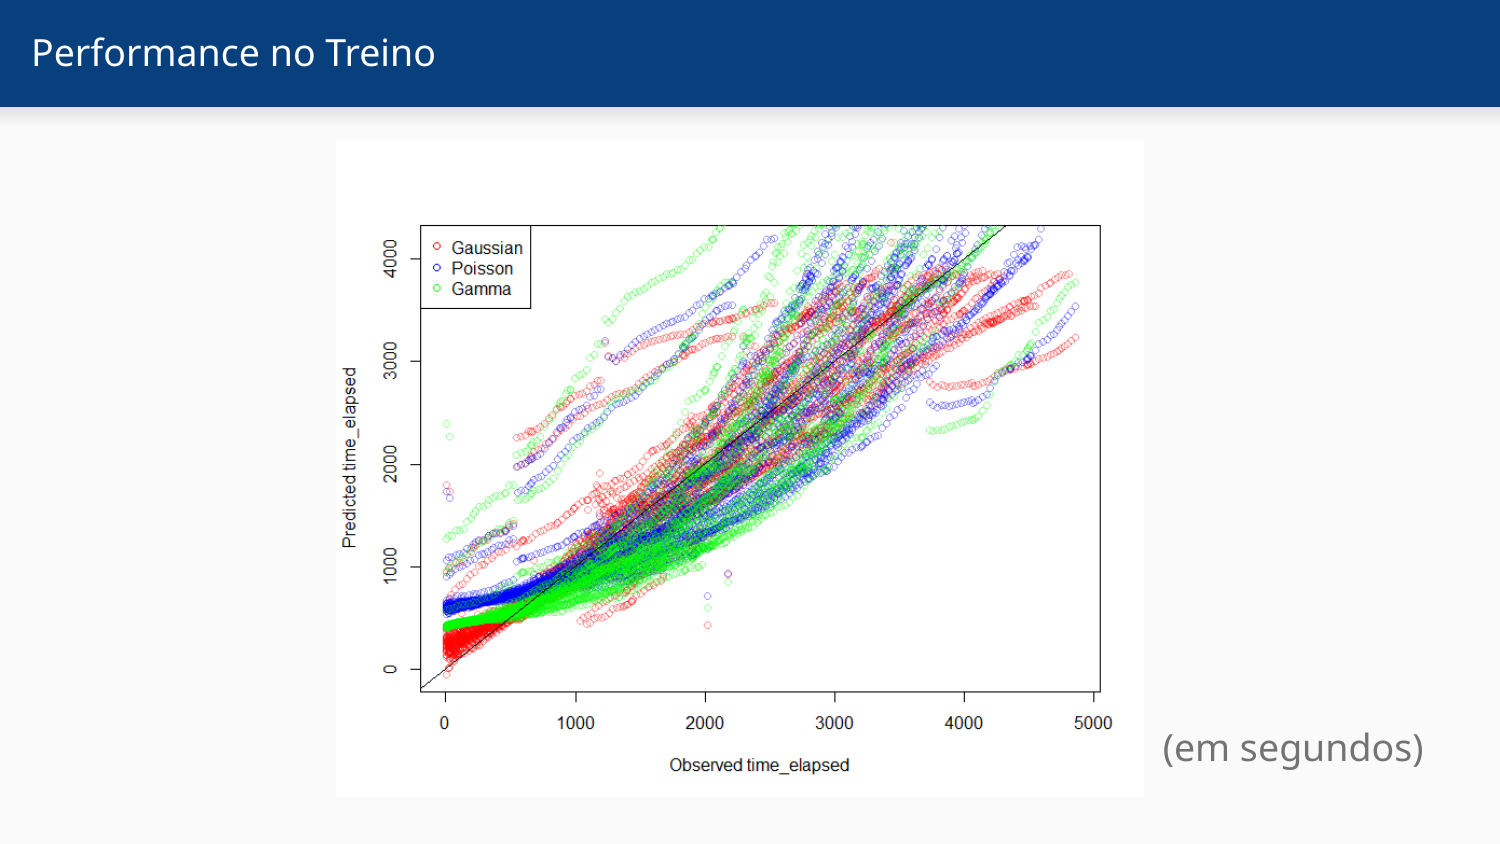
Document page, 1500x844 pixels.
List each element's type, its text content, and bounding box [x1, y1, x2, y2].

title Performance no Treino [16, 2, 1464, 102]
text_box (em segundos) [1149, 708, 1500, 784]
picture [336, 141, 1144, 798]
